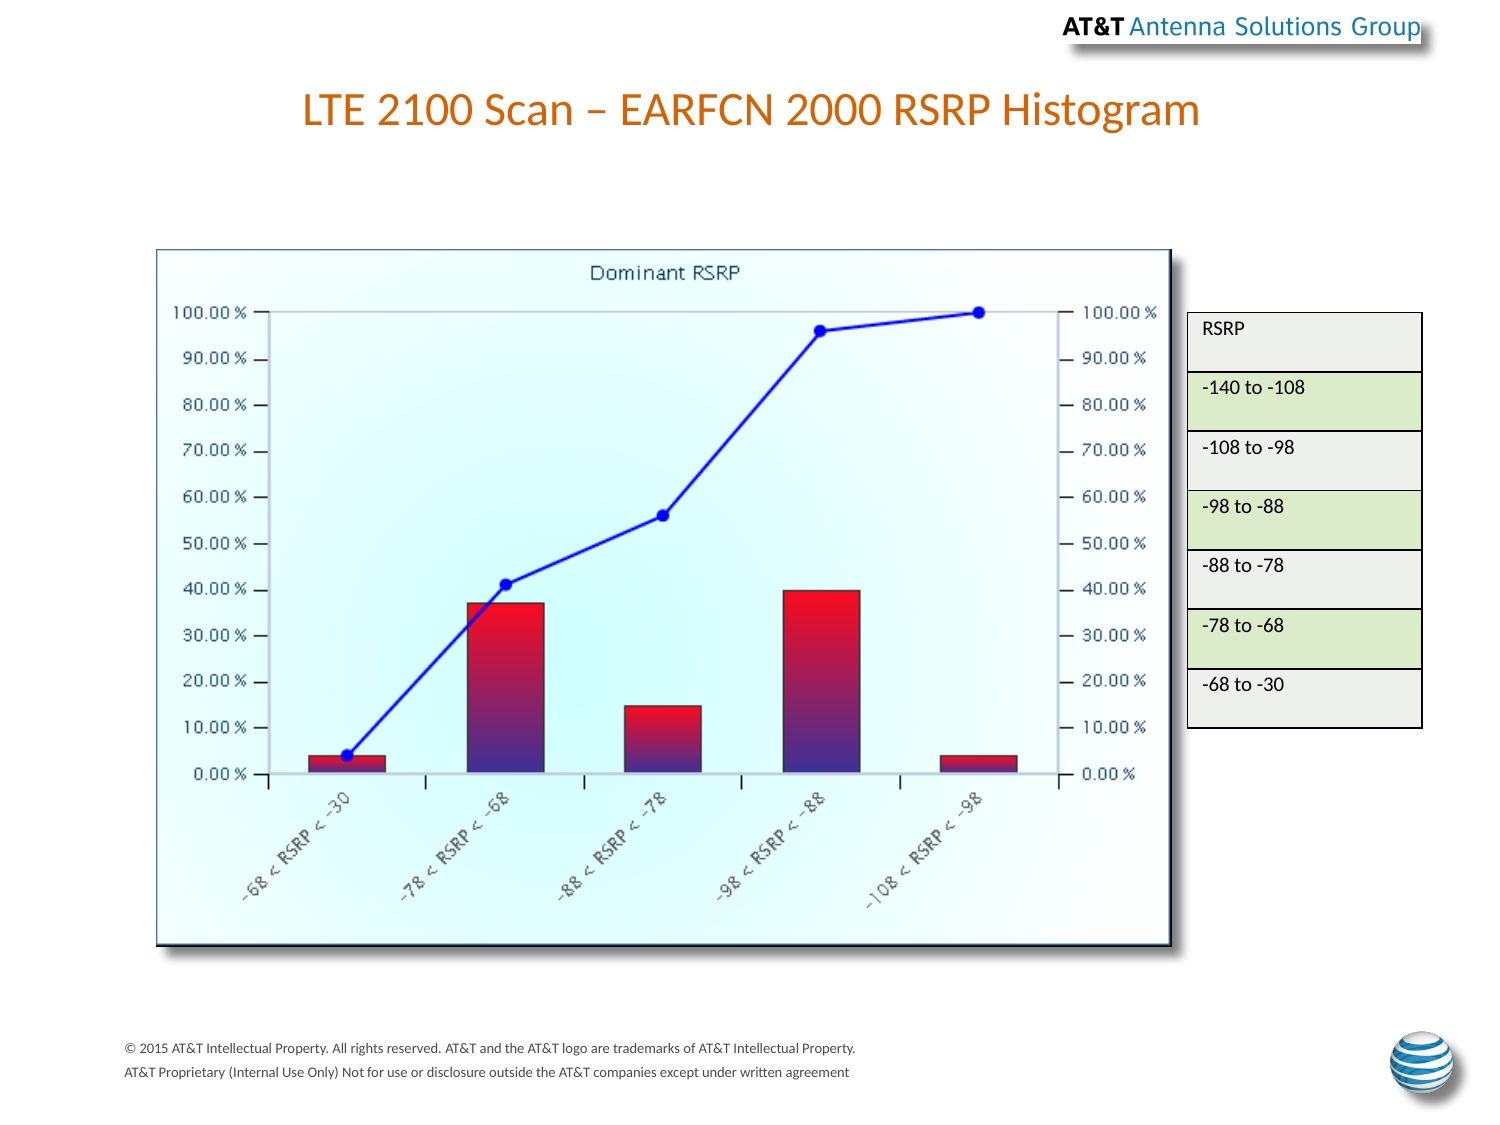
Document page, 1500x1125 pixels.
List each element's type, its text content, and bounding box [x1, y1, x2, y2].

table_cell -98 to -88 [1188, 491, 1421, 549]
table_cell -68 to -30 [1188, 670, 1421, 727]
table_cell -88 to -78 [1188, 551, 1421, 608]
text_box © 2015 AT&T Intellectual Property. All rights reserved. AT&T and the AT&T logo are trademarks of AT&T Intellectual Property. [109, 1031, 1204, 1054]
table_cell -78 to -68 [1188, 610, 1421, 668]
table_cell -108 to -98 [1188, 432, 1421, 490]
picture [1062, 15, 1421, 44]
picture [1390, 1030, 1454, 1094]
text_box LTE 2100 Scan – EARFCN 2000 RSRP Histogram [31, 70, 1485, 143]
picture [155, 249, 1173, 947]
text_box AT&T Proprietary (Internal Use Only) Not for use or disclosure outside the AT&T companies except under written agreement [109, 1054, 1204, 1088]
table_cell -140 to -108 [1188, 373, 1421, 430]
table_header RSRP [1188, 313, 1421, 371]
